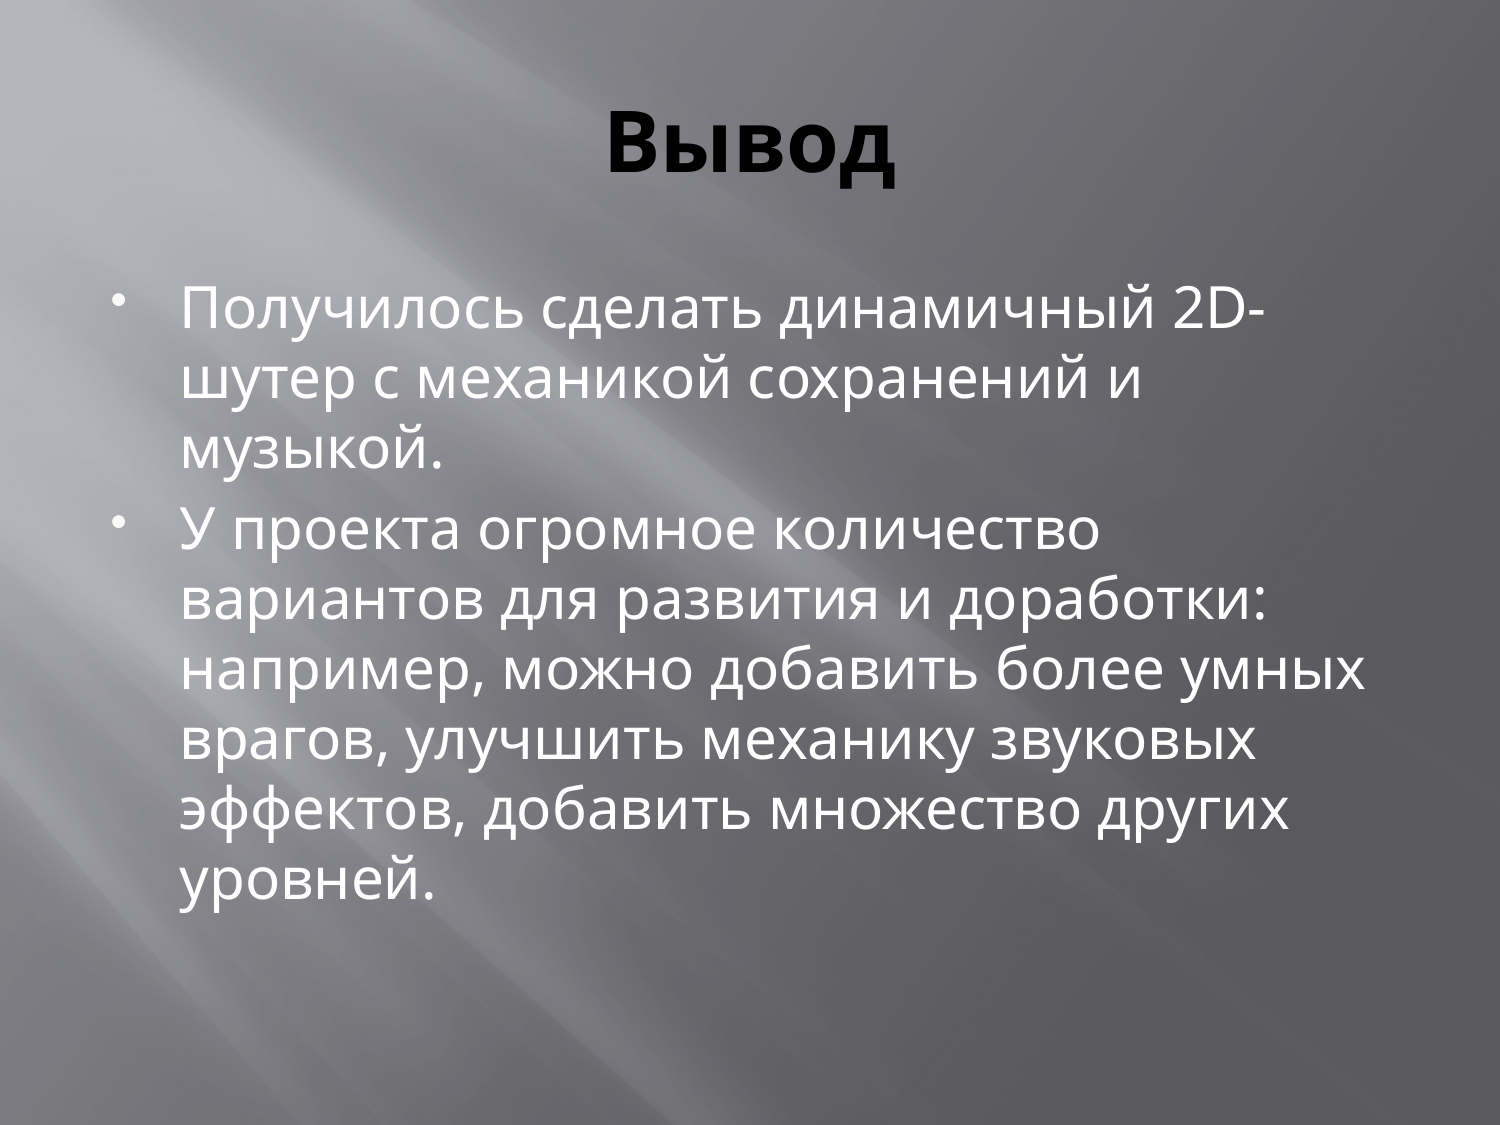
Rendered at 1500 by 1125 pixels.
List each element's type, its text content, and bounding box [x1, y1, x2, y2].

title Вывод [75, 45, 1425, 233]
list Получилось сделать динамичный 2D-шутер с механикой сохранений и музыкой. У проекта огромное количество вариантов для развития и доработки: например, можно добавить более умных врагов, улучшить механику звуковых эффектов, добавить множество других уровней. [75, 262, 1425, 1035]
